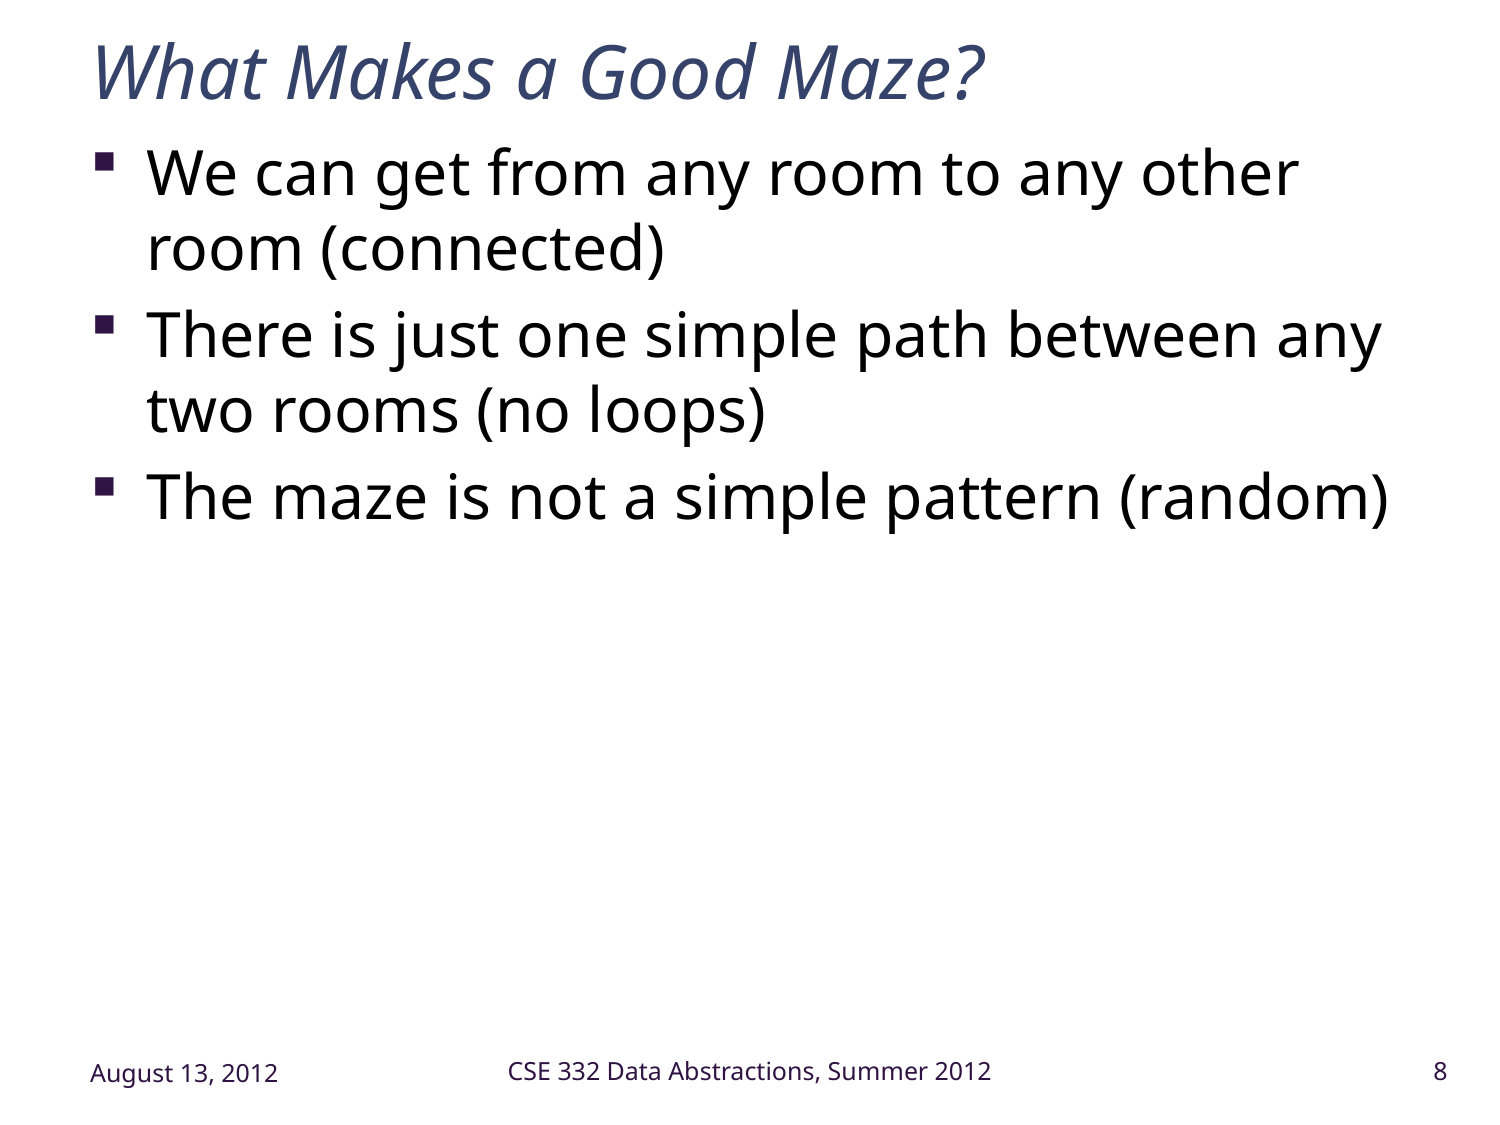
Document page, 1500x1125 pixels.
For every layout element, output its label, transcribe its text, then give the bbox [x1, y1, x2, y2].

list We can get from any room to any other room (connected) There is just one simple path between any two rooms (no loops) The maze is not a simple pattern (random) [75, 125, 1463, 1025]
title What Makes a Good Maze? [75, 24, 1463, 105]
slide_number 8 [1333, 1042, 1463, 1103]
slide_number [75, 1042, 338, 1103]
footer CSE 332 Data Abstractions, Summer 2012 [348, 1042, 1152, 1103]
